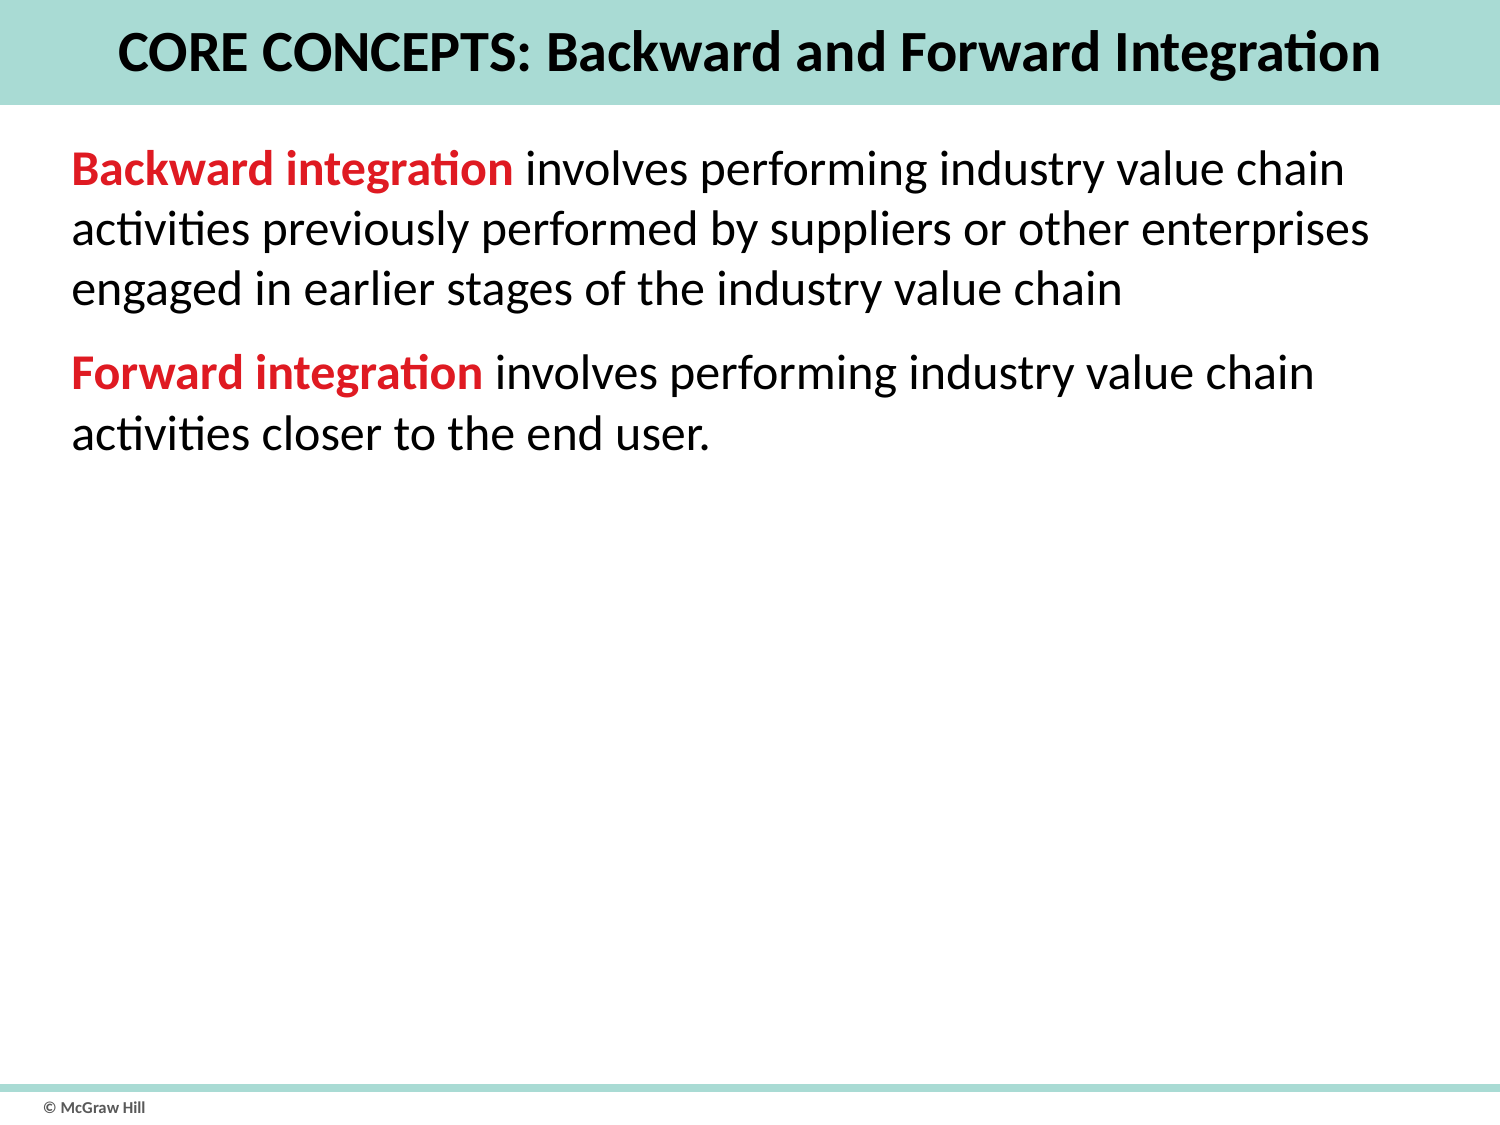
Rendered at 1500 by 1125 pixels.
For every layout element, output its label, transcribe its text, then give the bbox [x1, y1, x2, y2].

title CORE CONCEPTS: Backward and Forward Integration [0, 0, 1500, 105]
list Backward integration involves performing industry value chain activities previously performed by suppliers or other enterprises engaged in earlier stages of the industry value chain Forward integration involves performing industry value chain activities closer to the end user. [56, 127, 1444, 1021]
